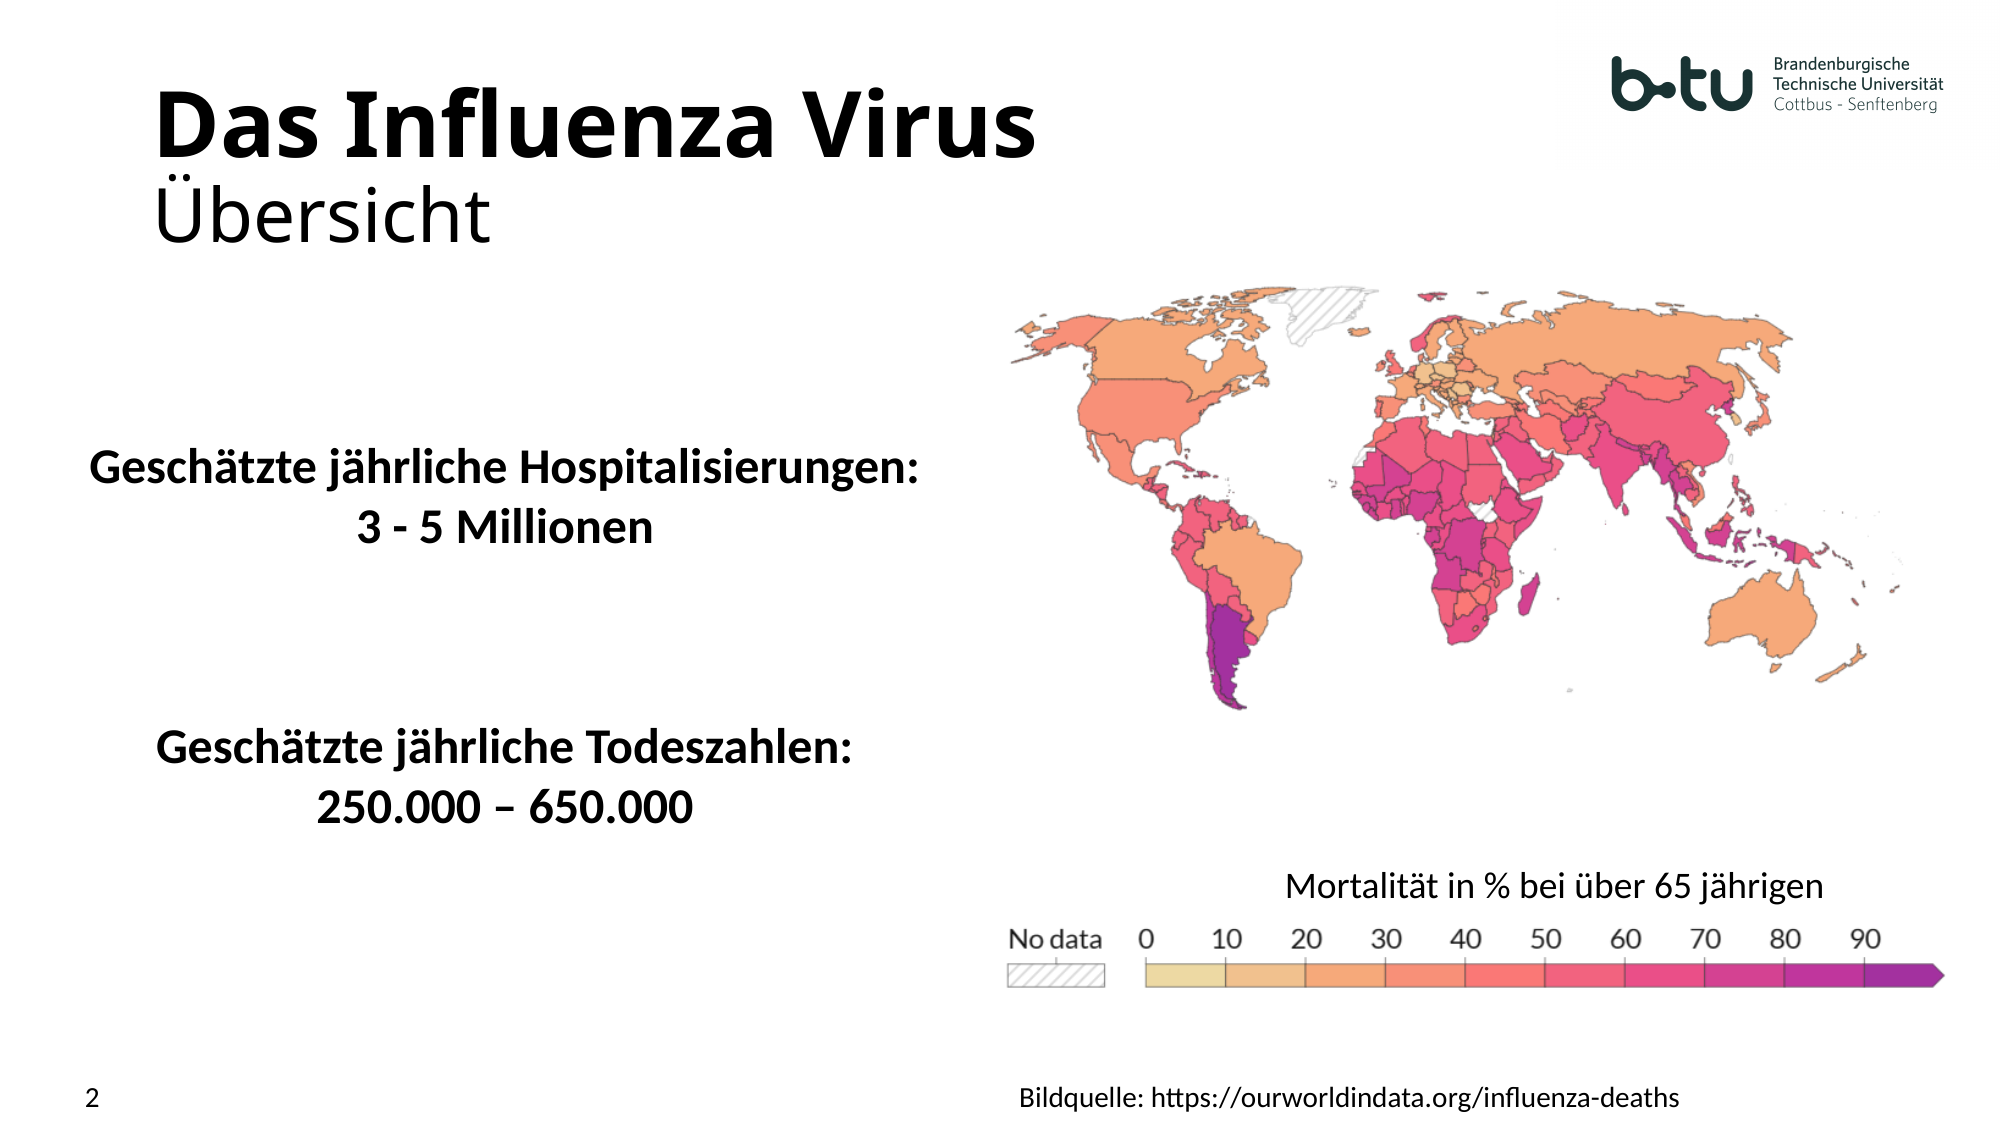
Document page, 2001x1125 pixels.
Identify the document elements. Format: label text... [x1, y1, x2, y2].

text_box 2 [70, 1070, 115, 1121]
text_box Bildquelle: https://ourworldindata.org/influenza-deaths [1004, 1070, 1696, 1121]
picture [999, 277, 1952, 1000]
text_box Geschätzte jährliche Hospitalisierungen: 3 - 5 Millionen [74, 426, 936, 561]
picture [1555, 0, 2000, 170]
title Das Influenza Virus Übersicht [137, 59, 1863, 278]
text_box Geschätzte jährliche Todeszahlen: 250.000 – 650.000 [141, 706, 869, 842]
